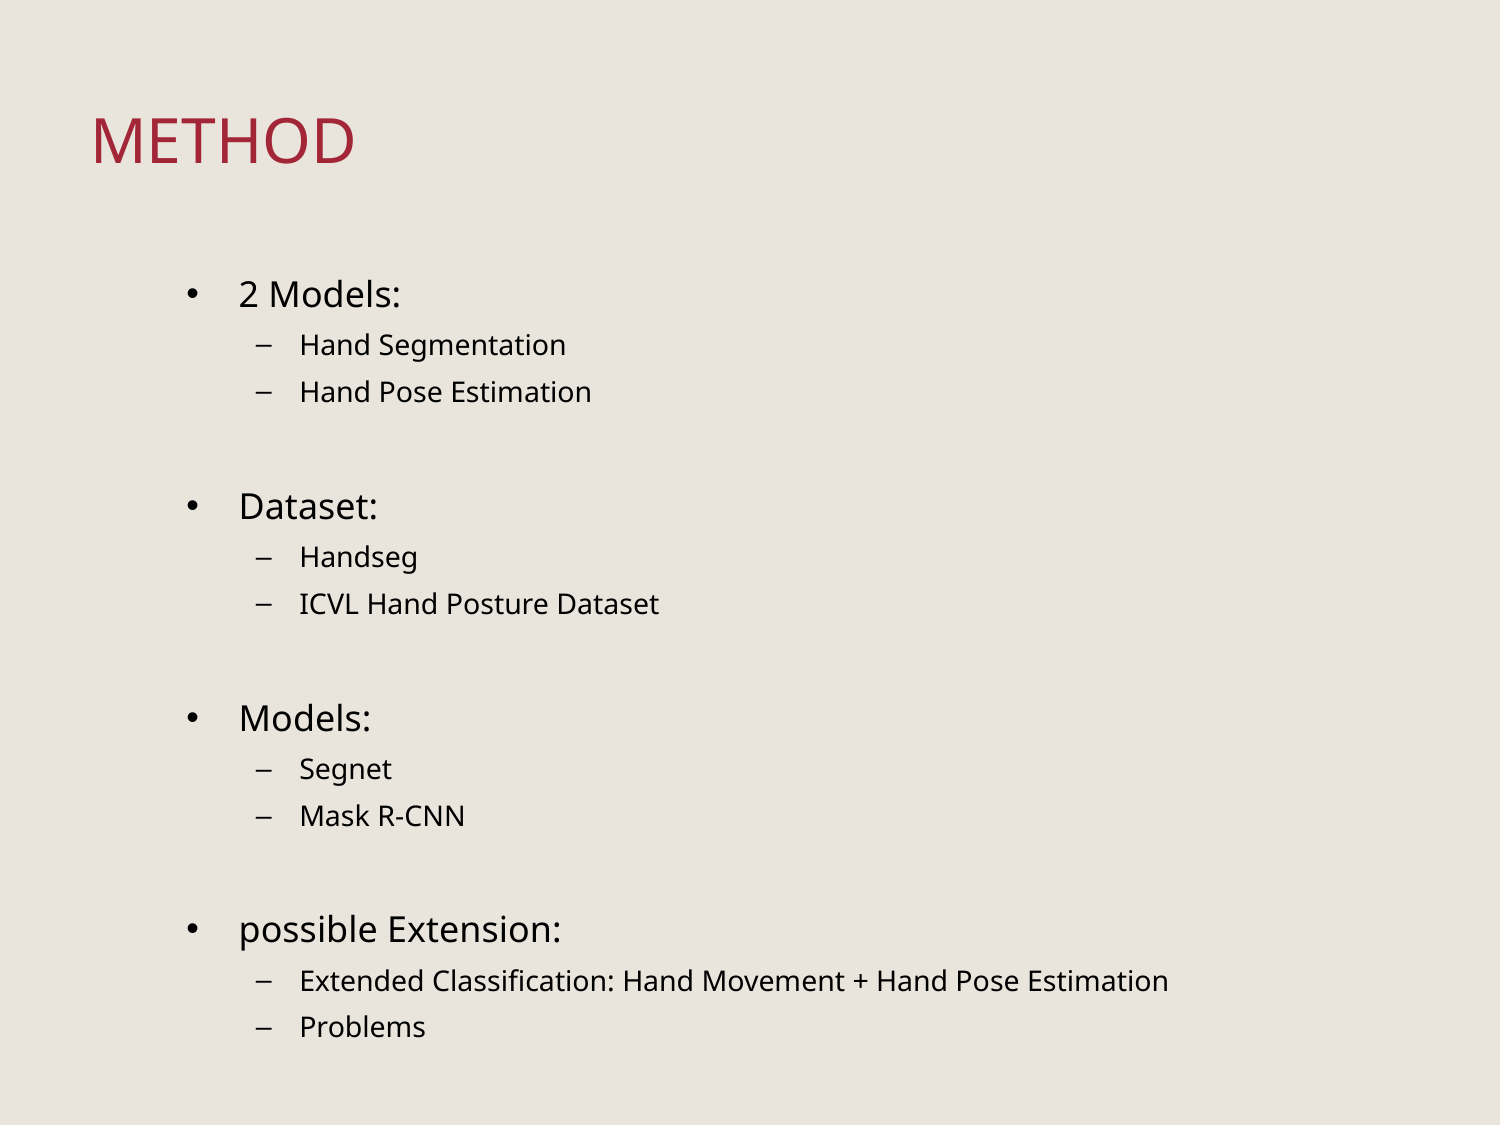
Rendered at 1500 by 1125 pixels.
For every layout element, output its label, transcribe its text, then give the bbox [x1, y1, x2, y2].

title Method [75, 45, 1425, 233]
list 2 Models: Hand Segmentation Hand Pose Estimation Dataset: Handseg ICVL Hand Posture Dataset Models: Segnet Mask R-CNN possible Extension: Extended Classification: Hand Movement + Hand Pose Estimation Problems [171, 255, 1459, 1059]
